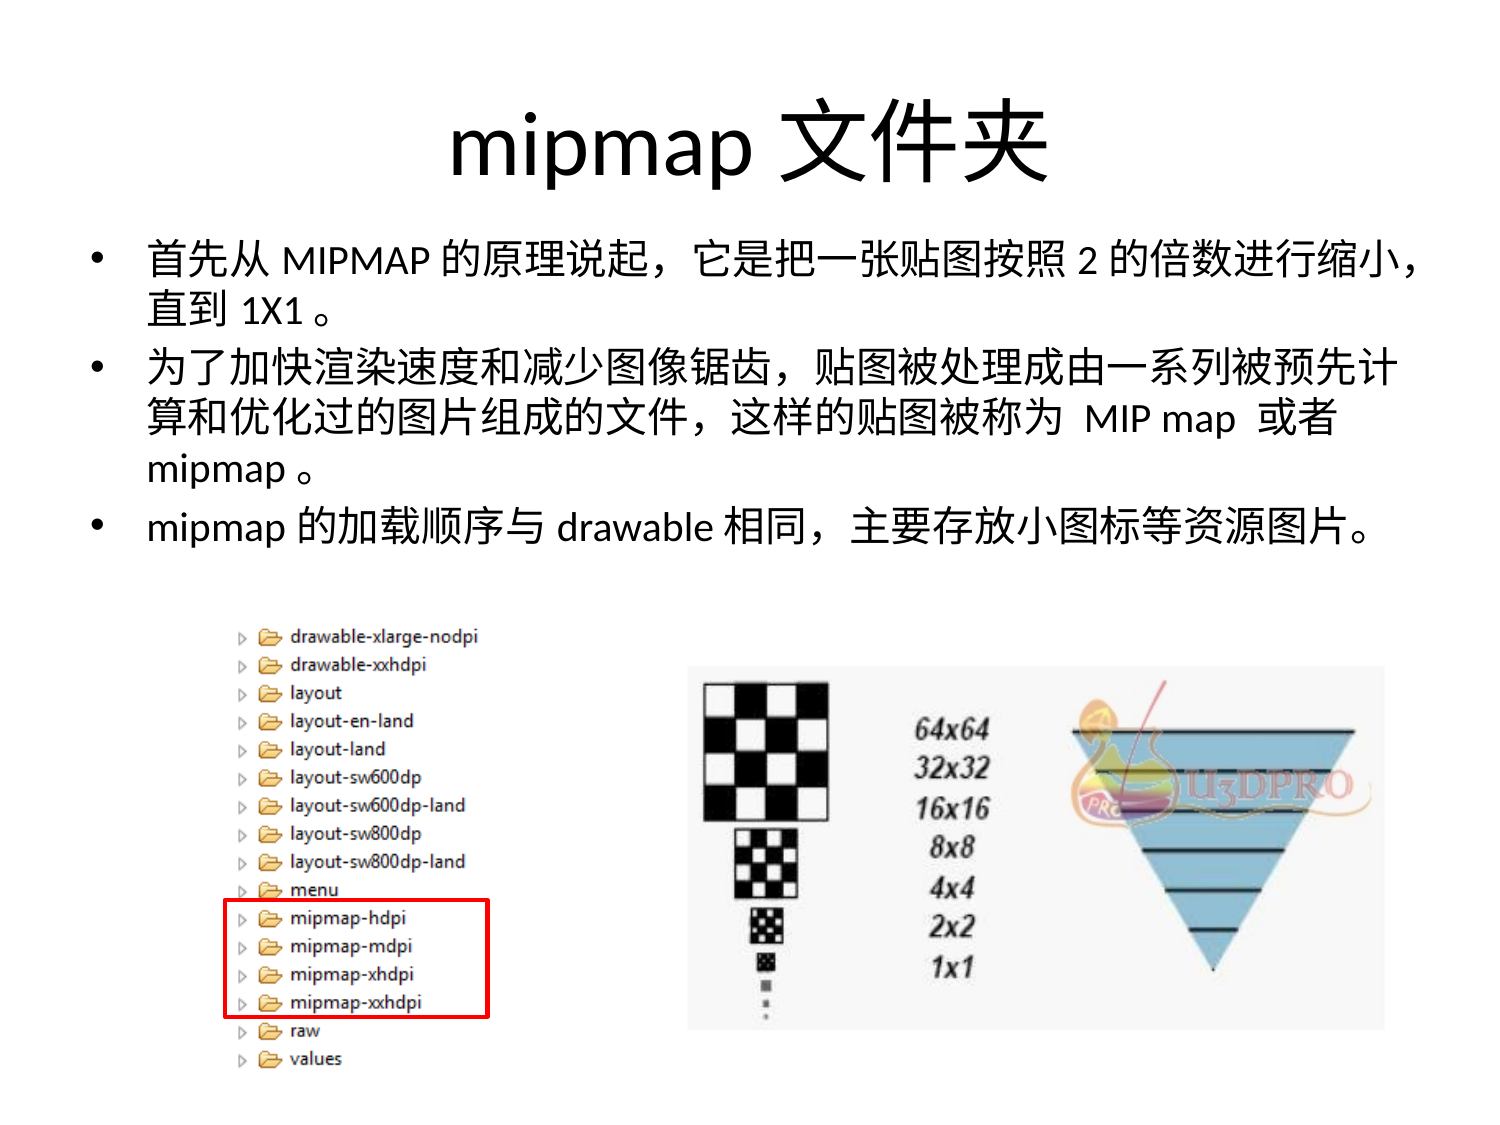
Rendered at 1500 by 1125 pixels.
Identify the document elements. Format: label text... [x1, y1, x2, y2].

picture [187, 622, 519, 1074]
list 首先从MIPMAP的原理说起，它是把一张贴图按照2的倍数进行缩小，直到1X1。 为了加快渲染速度和减少图像锯齿，贴图被处理成由一系列被预先计算和优化过的图片组成的文件，这样的贴图被称为 MIP map 或者 mipmap。 mipmap的加载顺序与drawable相同，主要存放小图标等资源图片。 [75, 224, 1425, 968]
picture [687, 666, 1385, 1030]
title mipmap文件夹 [75, 45, 1425, 224]
